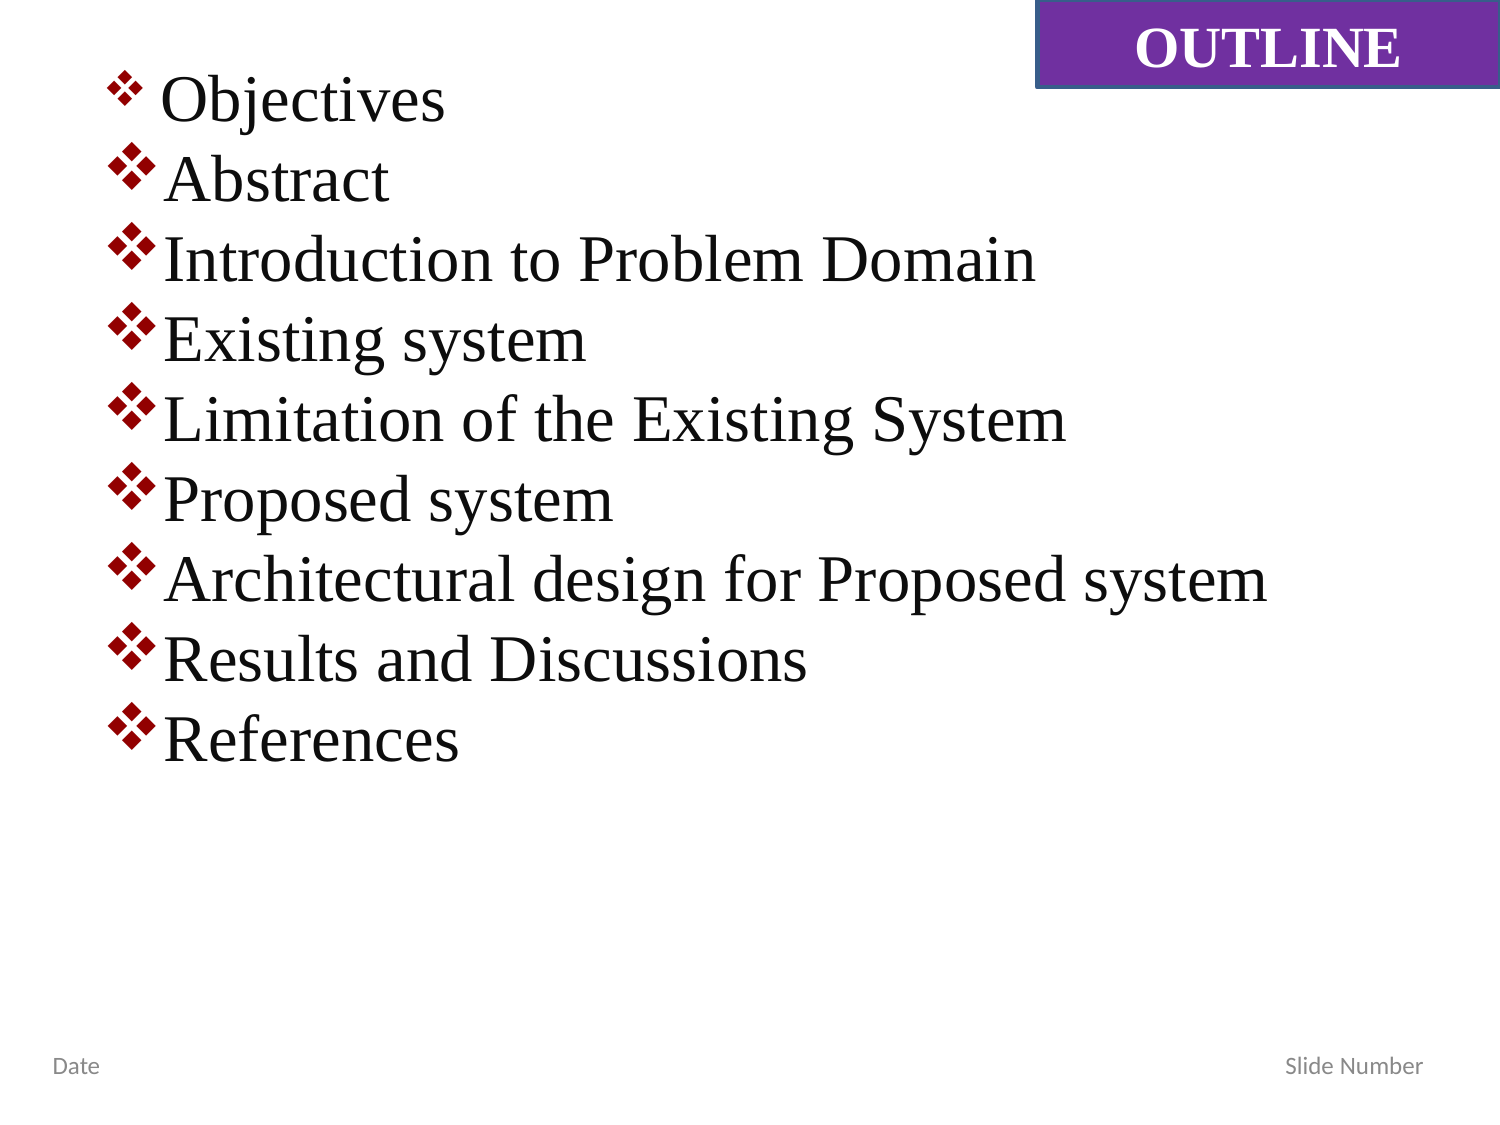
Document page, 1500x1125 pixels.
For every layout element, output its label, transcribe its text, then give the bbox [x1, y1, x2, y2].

text_box OUTLINE [1037, 0, 1500, 88]
text_box Objectives Abstract Introduction to Problem Domain Existing system Limitation of the Existing System Proposed system Architectural design for Proposed system Results and Discussions References [87, 47, 1400, 852]
text_box Date Slide Number [37, 1026, 1450, 1103]
